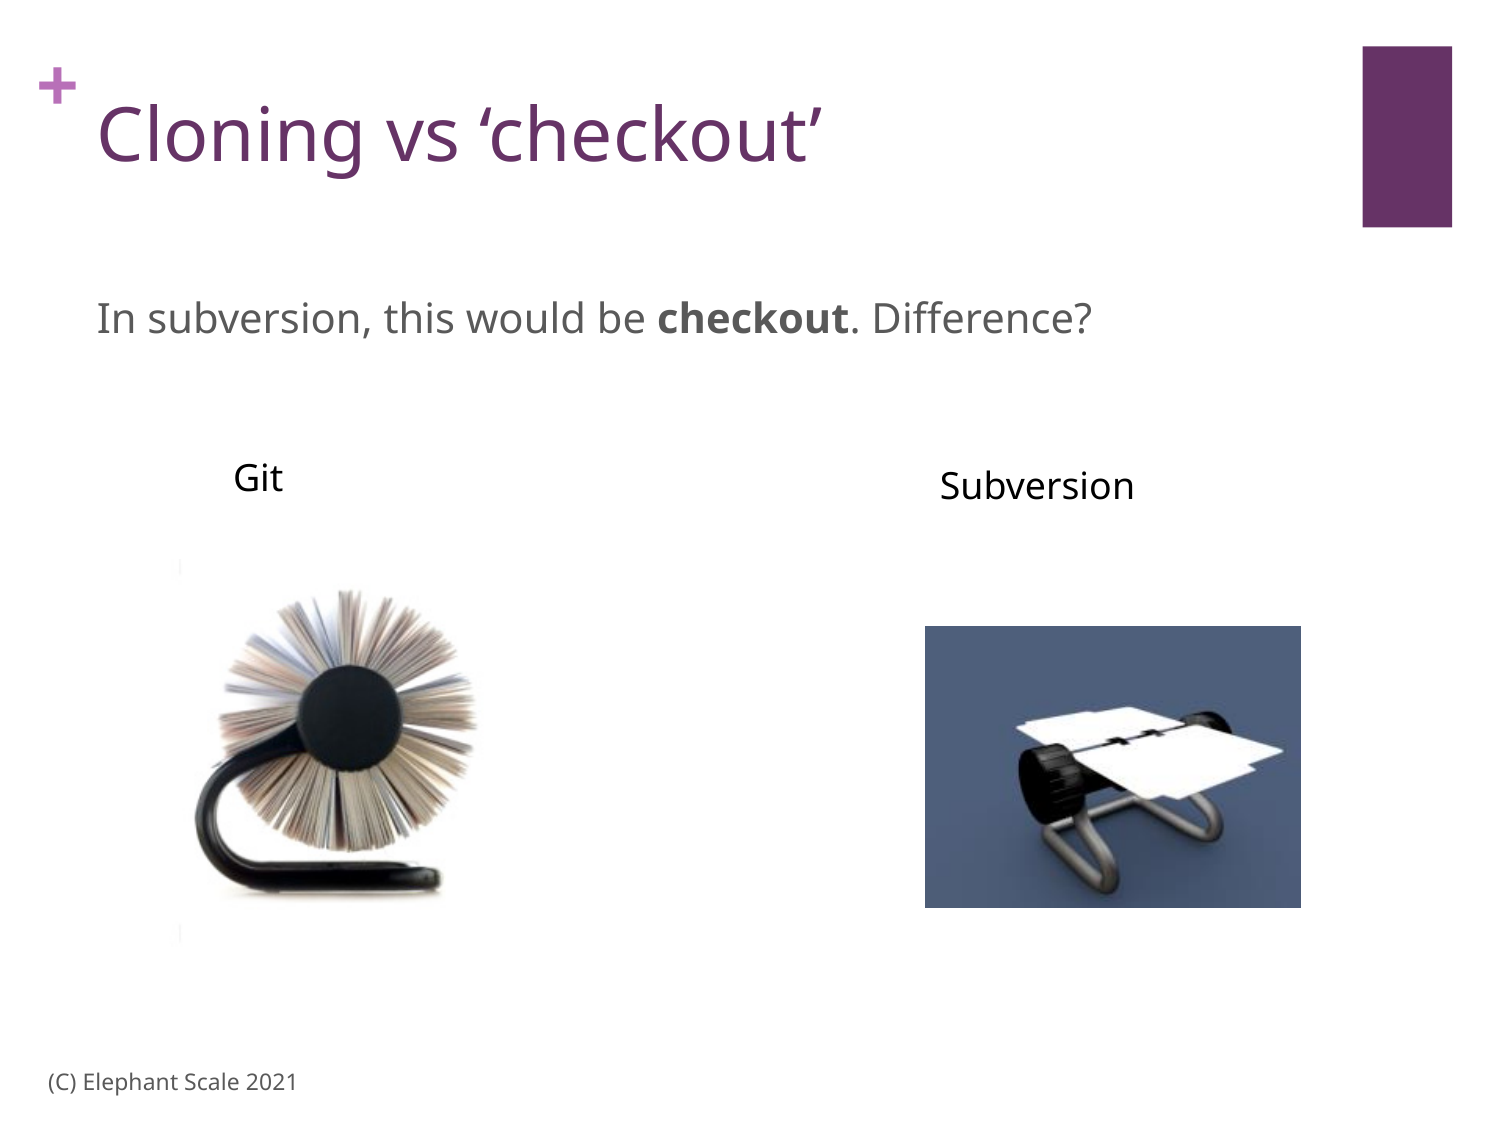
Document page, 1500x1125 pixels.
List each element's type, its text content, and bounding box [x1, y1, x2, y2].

title Cloning vs ‘checkout’ [81, 79, 1322, 263]
list In subversion, this would be checkout. Difference? [81, 283, 1322, 1015]
picture [924, 625, 1301, 909]
text_box Git [218, 446, 454, 507]
footer (C) Elephant Scale 2021 [33, 1053, 1038, 1114]
slide_number [1362, 39, 1454, 100]
picture [144, 558, 527, 976]
text_box Subversion [925, 454, 1296, 515]
